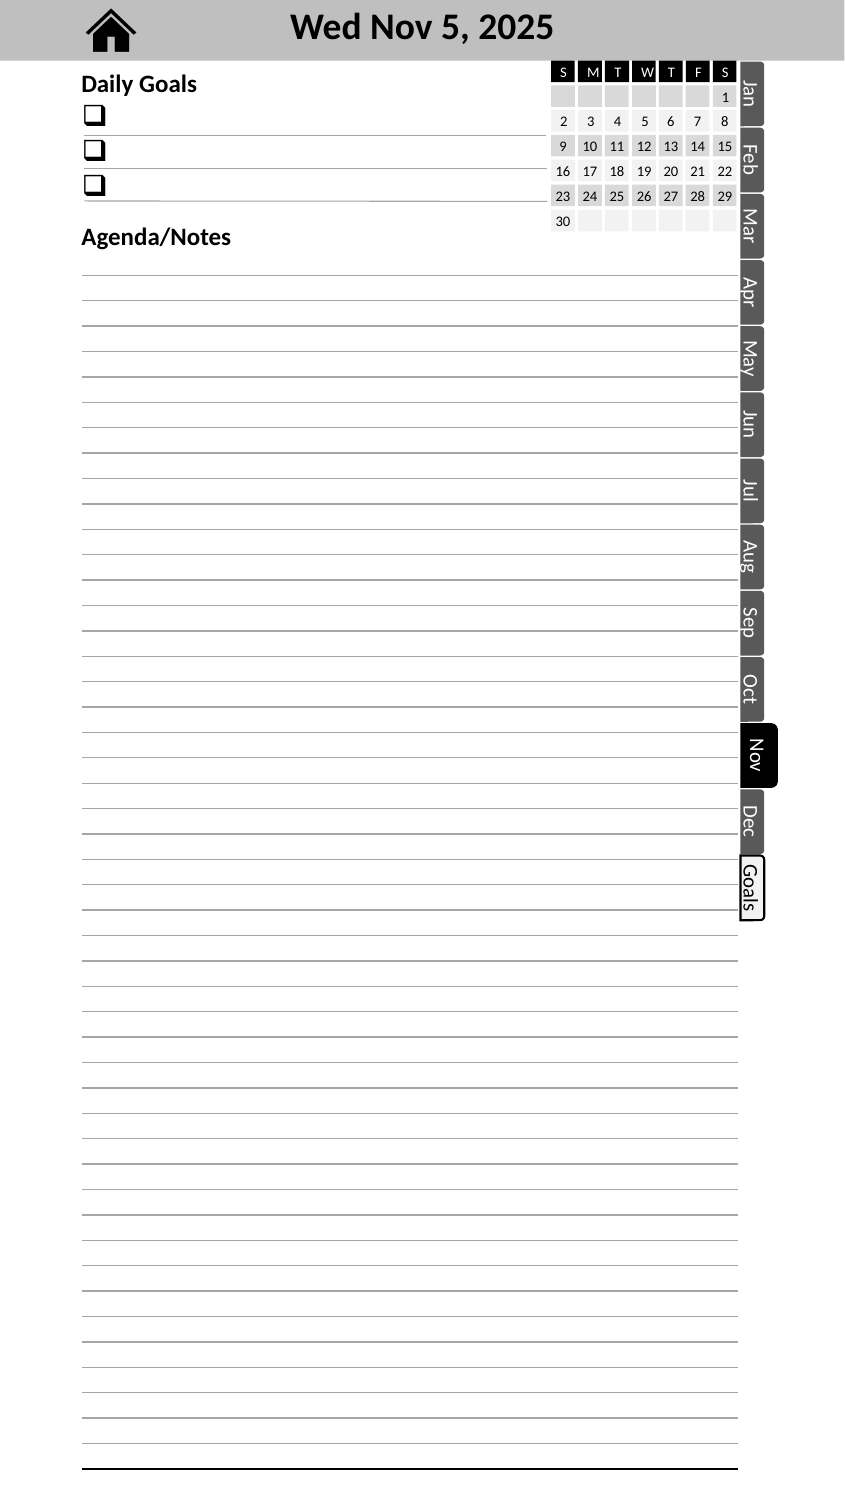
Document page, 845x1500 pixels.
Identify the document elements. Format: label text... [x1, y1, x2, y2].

picture [82, 1, 140, 59]
list Wed Nov 5, 2025 [190, 0, 655, 61]
